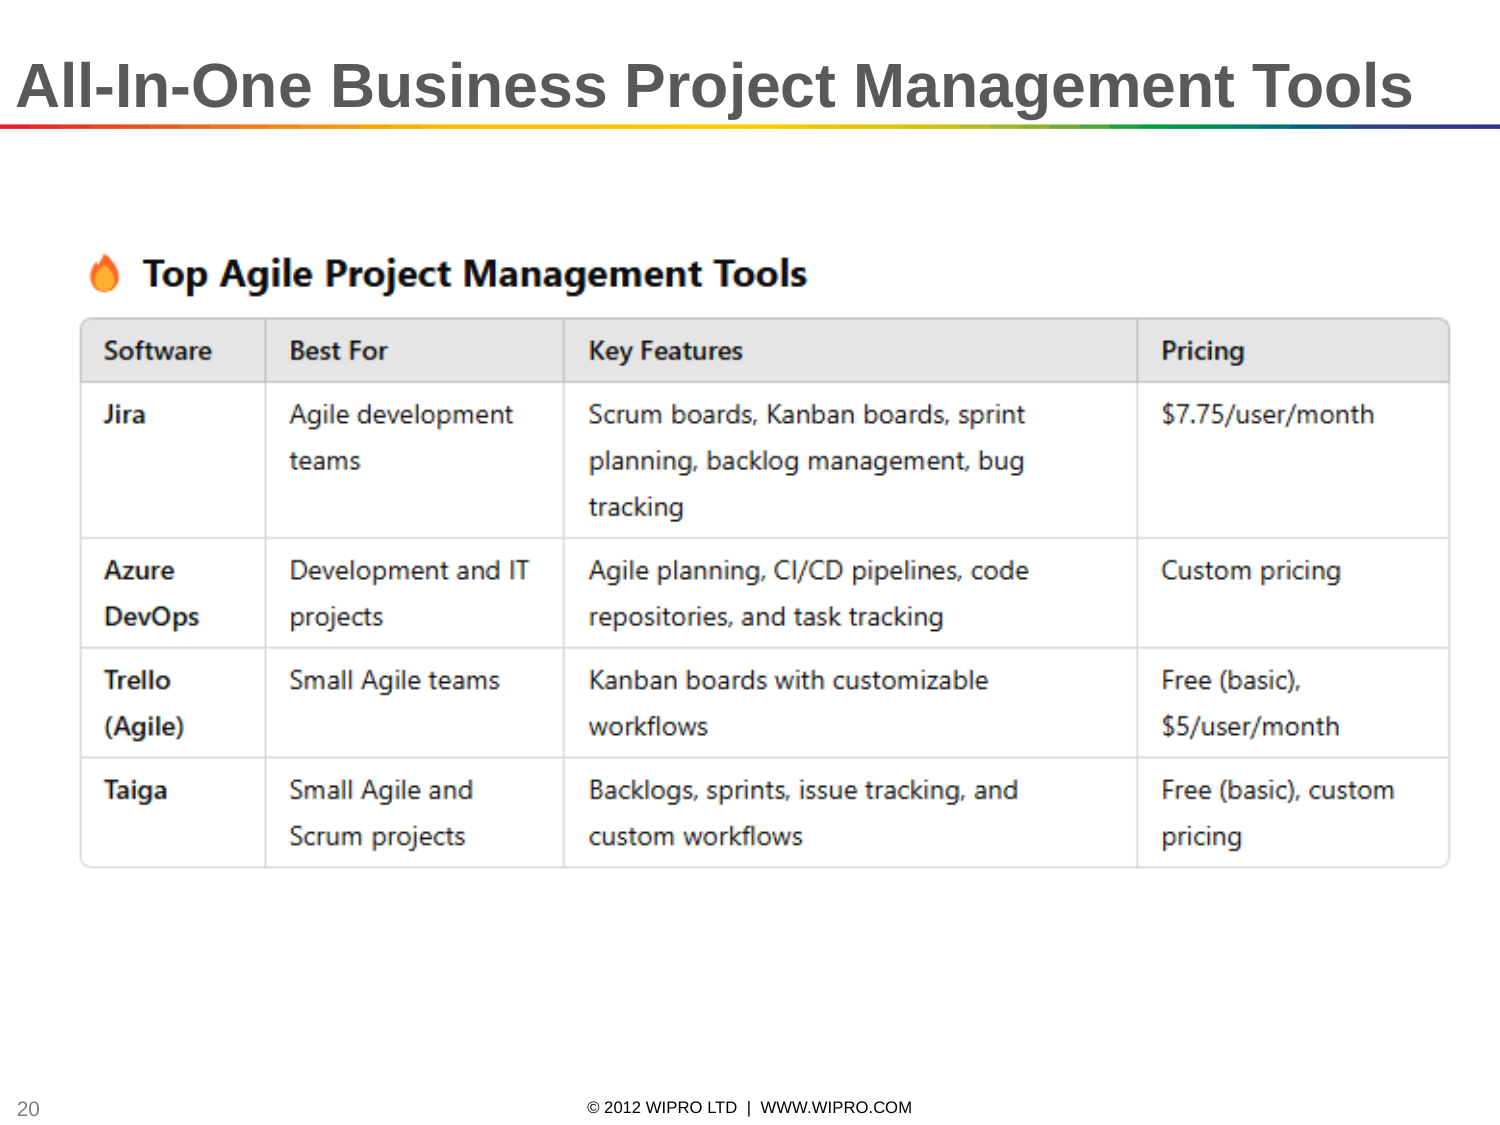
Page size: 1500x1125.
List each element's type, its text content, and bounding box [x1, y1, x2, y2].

list All-In-One Business Project Management Tools [0, 0, 1500, 115]
picture [34, 237, 1466, 888]
